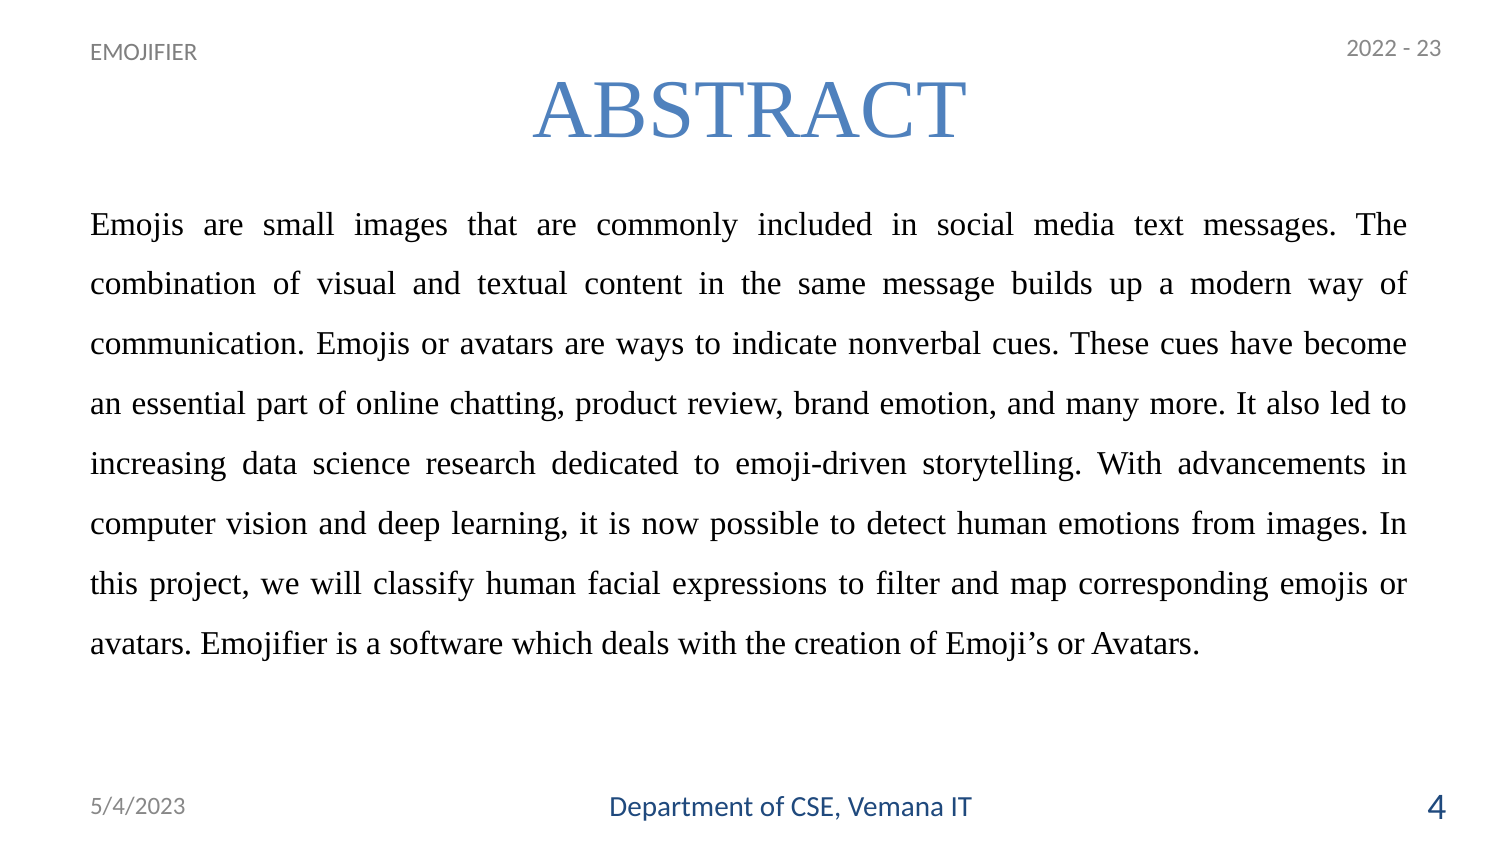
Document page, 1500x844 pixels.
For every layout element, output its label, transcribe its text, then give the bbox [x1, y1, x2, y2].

text_box 4 [1412, 782, 1460, 827]
footer Department of CSE, Vemana IT [512, 782, 988, 827]
text_box 2022 - 23 [1331, 17, 1494, 76]
text_box EMOJIFIER [74, 33, 538, 67]
title ABSTRACT [75, 33, 1425, 175]
list Emojis are small images that are commonly included in social media text messages. The combination of visual and textual content in the same message builds up a modern way of communication. Emojis or avatars are ways to indicate nonverbal cues. These cues have become an essential part of online chatting, product review, brand emotion, and many more. It also led to increasing data science research dedicated to emoji-driven storytelling. With advancements in computer vision and deep learning, it is now possible to detect human emotions from images. In this project, we will classify human facial expressions to filter and map corresponding emojis or avatars. Emojifier is a software which deals with the creation of Emoji’s or Avatars. [75, 175, 1425, 714]
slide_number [75, 782, 425, 827]
